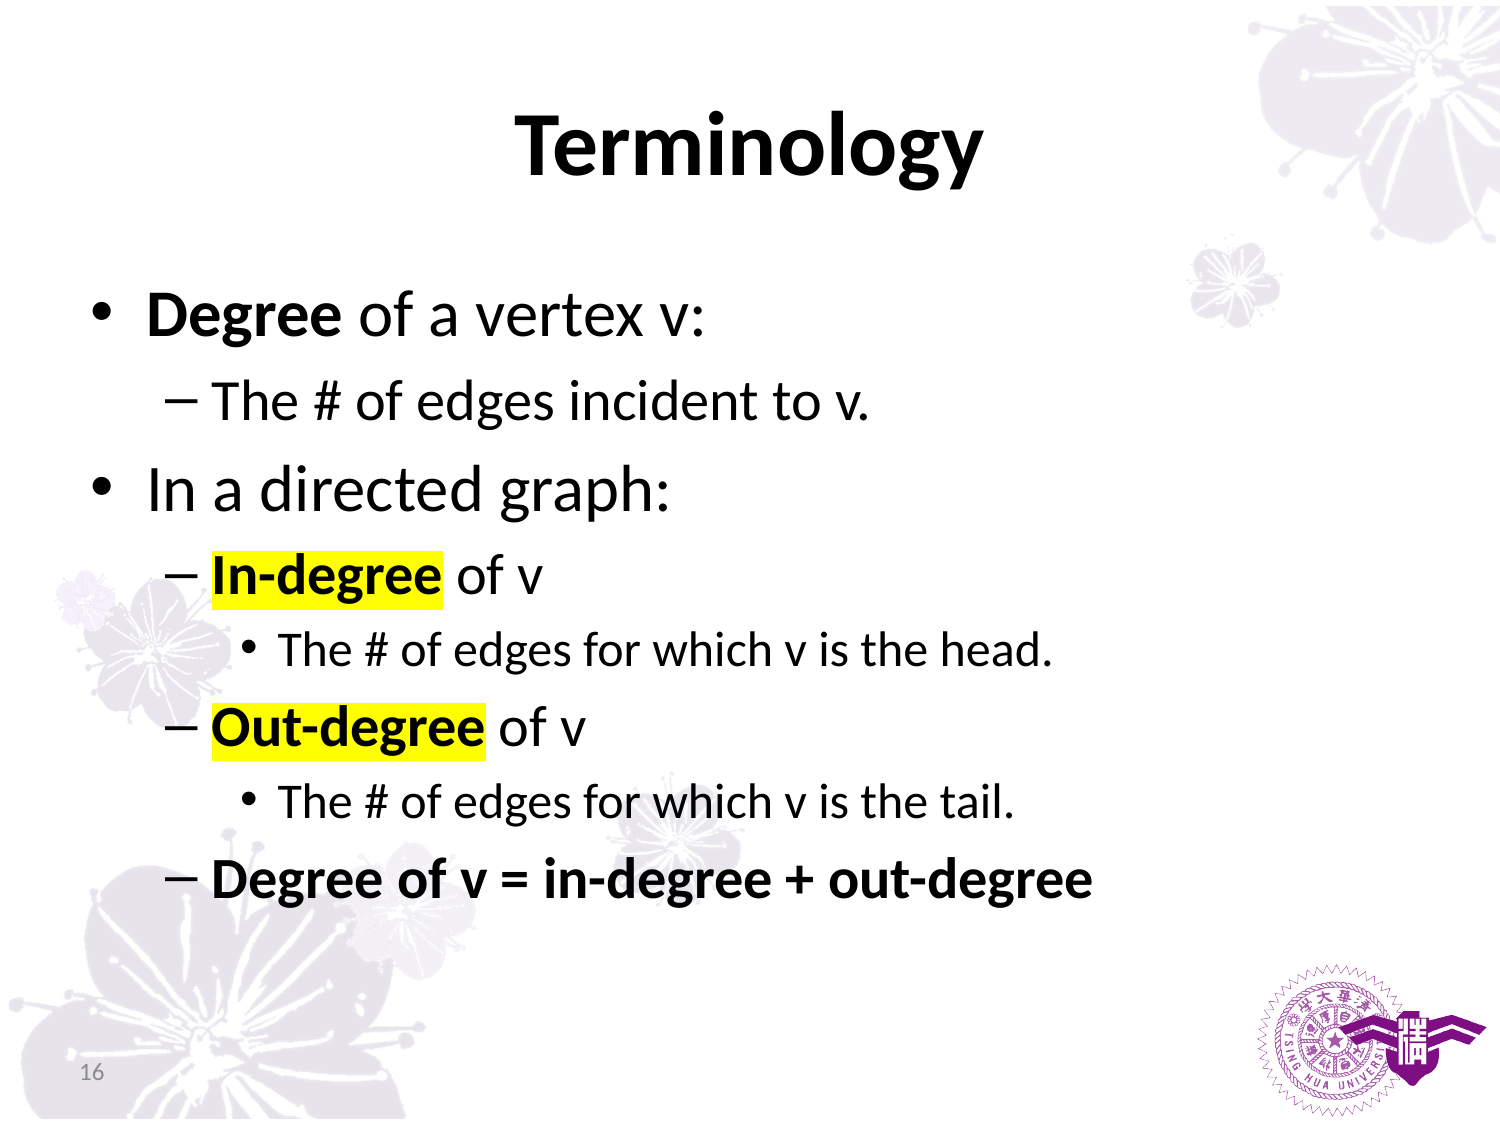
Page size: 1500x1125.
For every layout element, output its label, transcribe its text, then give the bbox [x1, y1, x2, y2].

list Degree of a vertex v: The # of edges incident to v. In a directed graph: In-degree of v The # of edges for which v is the head. Out-degree of v The # of edges for which v is the tail. Degree of v = in-degree + out-degree [75, 262, 1425, 1005]
picture [0, 6, 1500, 1119]
slide_number 16 [0, 1040, 120, 1101]
title Terminology [75, 45, 1425, 233]
